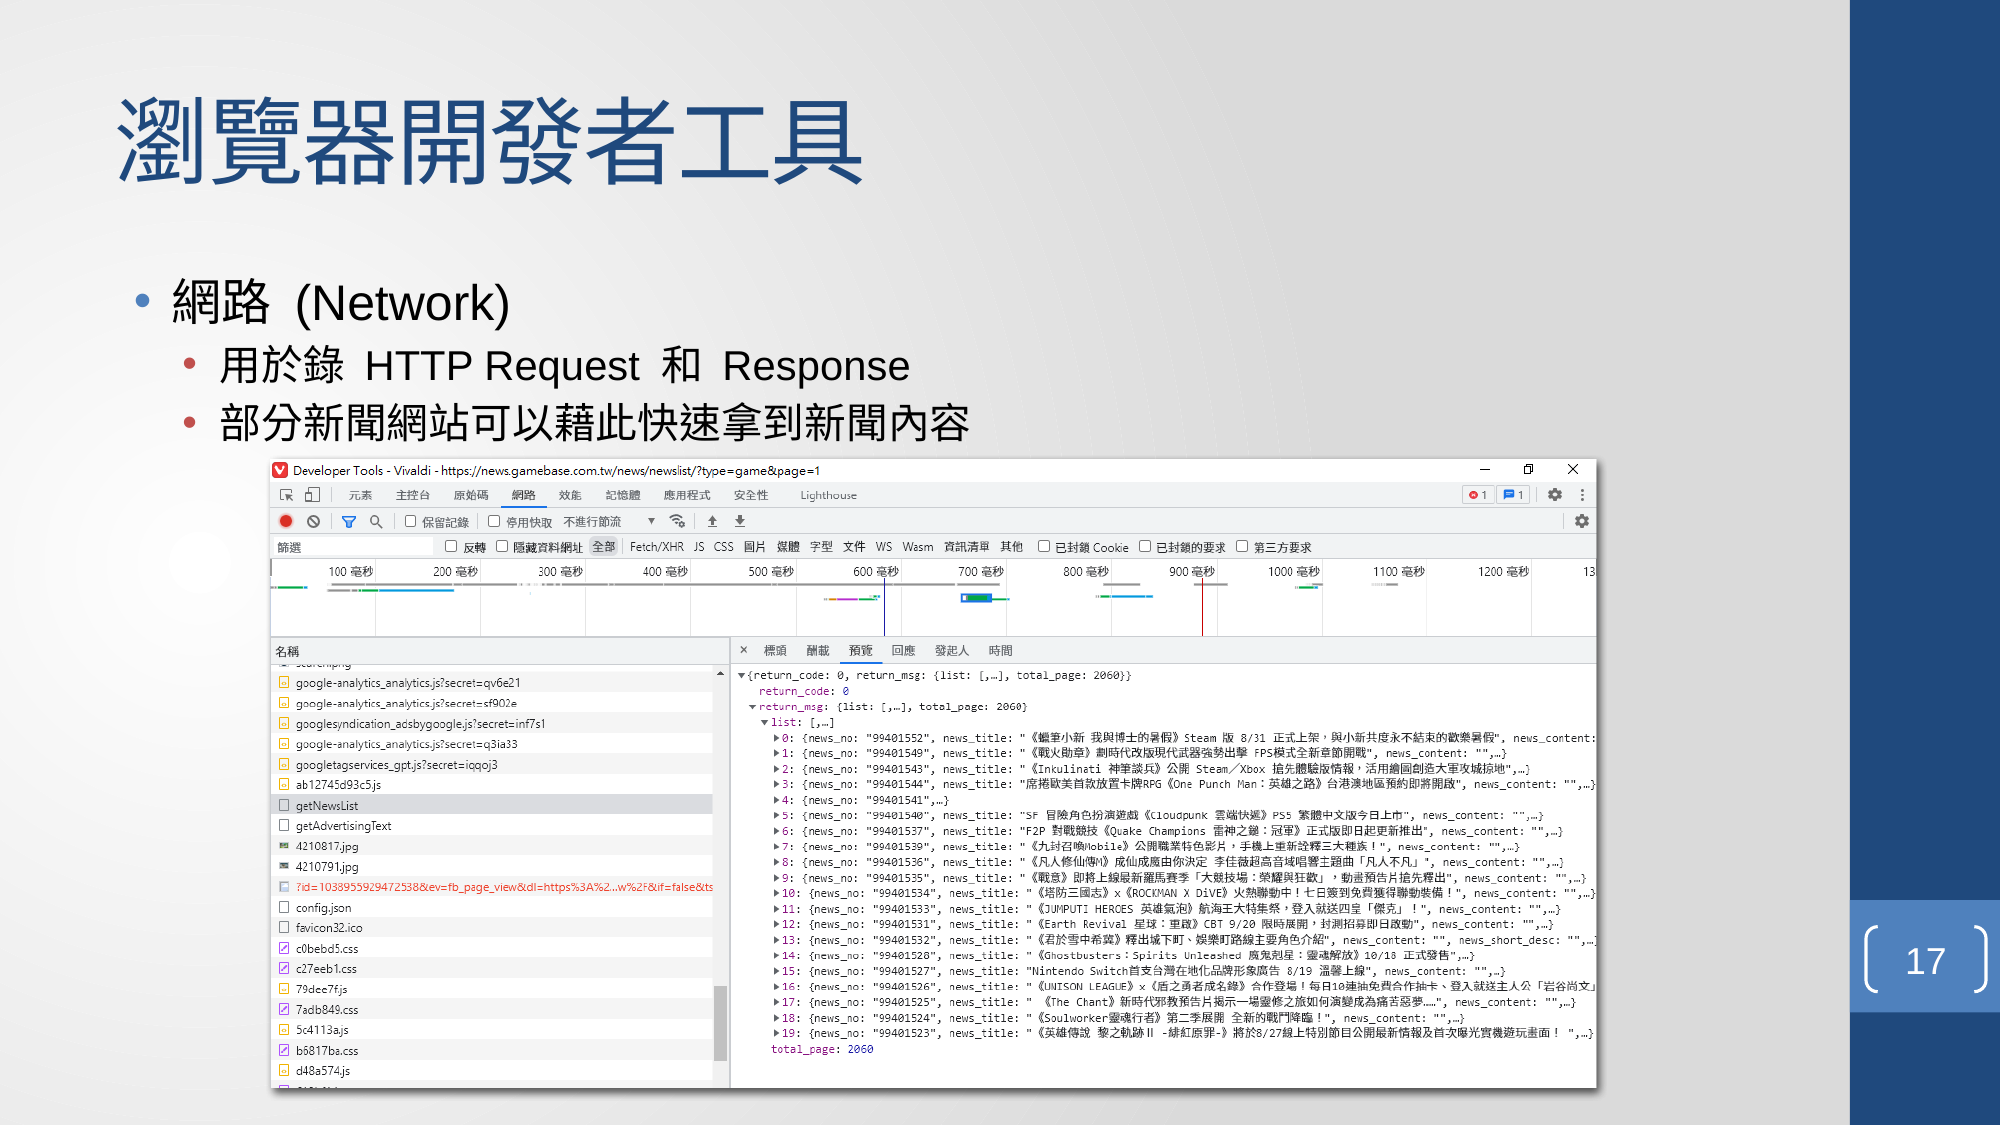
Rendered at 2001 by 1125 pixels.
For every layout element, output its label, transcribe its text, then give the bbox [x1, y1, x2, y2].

list 網路 (Network) 用於錄 HTTP Request 和 Response 部分新聞網站可以藉此快速拿到新聞內容 [99, 262, 1767, 1050]
picture [269, 458, 1597, 1088]
title 瀏覽器開發者工具 [99, 45, 1767, 233]
slide_number 17 [1864, 925, 1988, 994]
